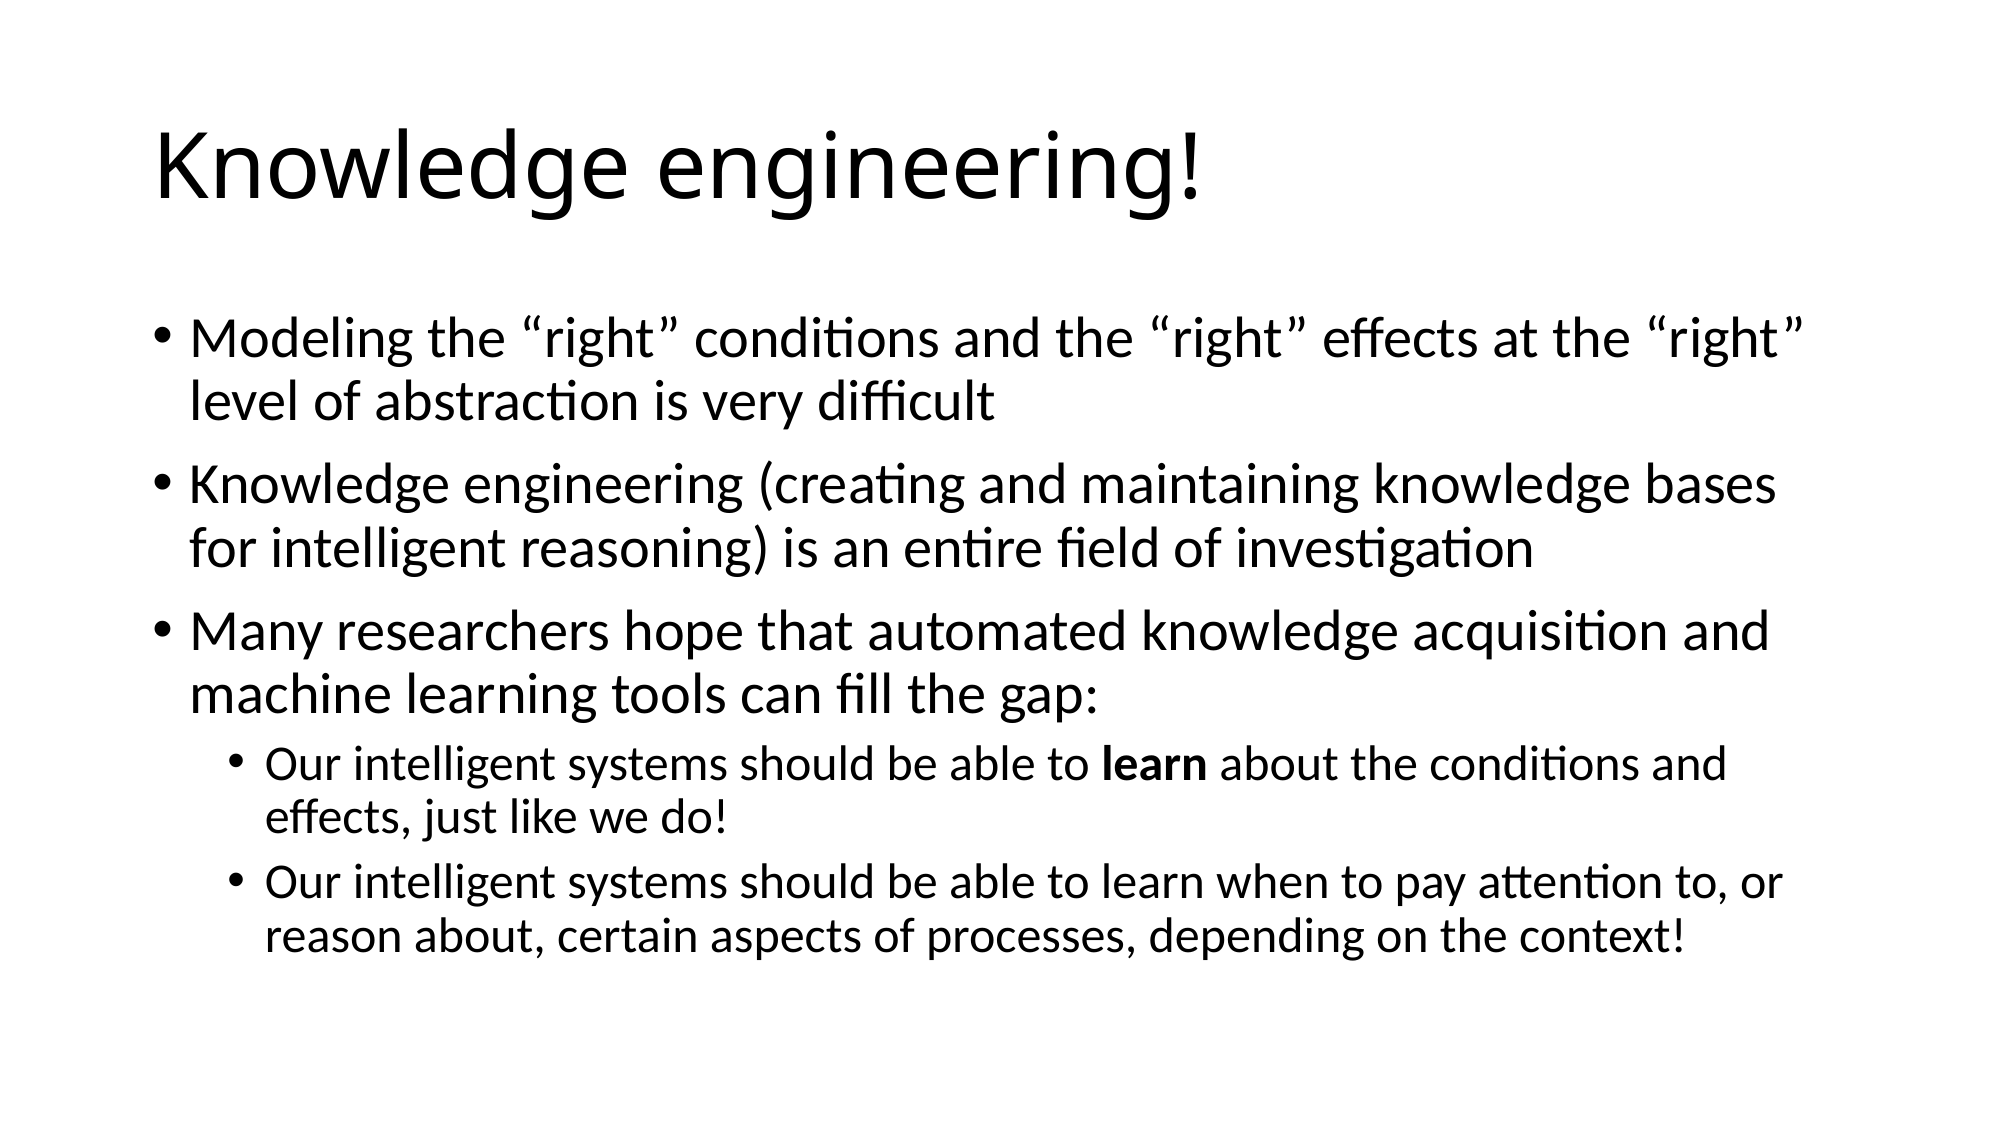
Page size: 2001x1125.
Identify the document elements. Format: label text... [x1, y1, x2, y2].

title Knowledge engineering! [137, 59, 1863, 278]
list Modeling the “right” conditions and the “right” effects at the “right” level of abstraction is very difficult Knowledge engineering (creating and maintaining knowledge bases for intelligent reasoning) is an entire field of investigation Many researchers hope that automated knowledge acquisition and machine learning tools can fill the gap: Our intelligent systems should be able to learn about the conditions and effects, just like we do! Our intelligent systems should be able to learn when to pay attention to, or reason about, certain aspects of processes, depending on the context! [137, 299, 1863, 1014]
